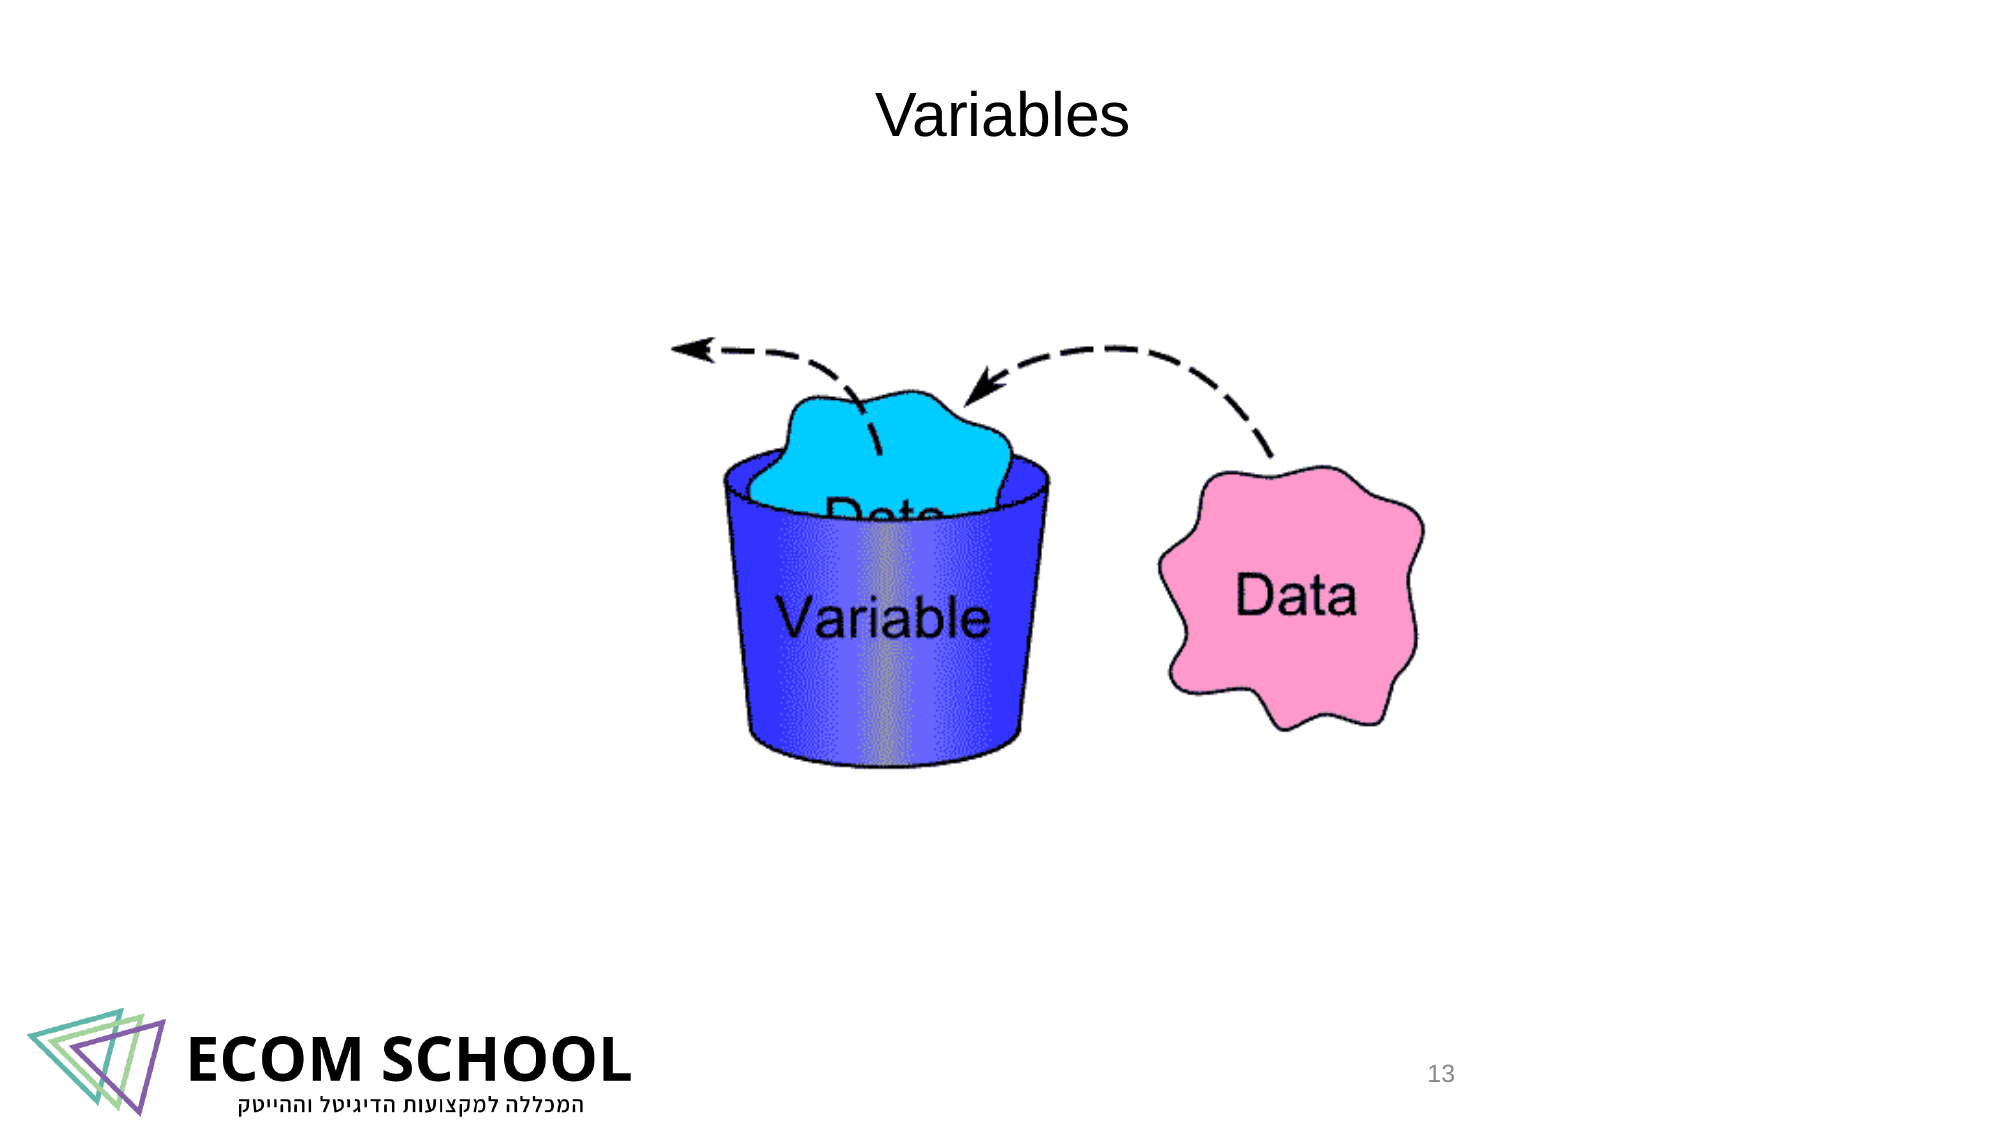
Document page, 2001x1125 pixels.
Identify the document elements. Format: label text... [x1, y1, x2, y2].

slide_number ‹#› [1412, 1042, 1863, 1103]
subtitle Variables [87, 75, 1919, 1075]
picture [655, 159, 1442, 947]
picture [0, 1000, 654, 1125]
